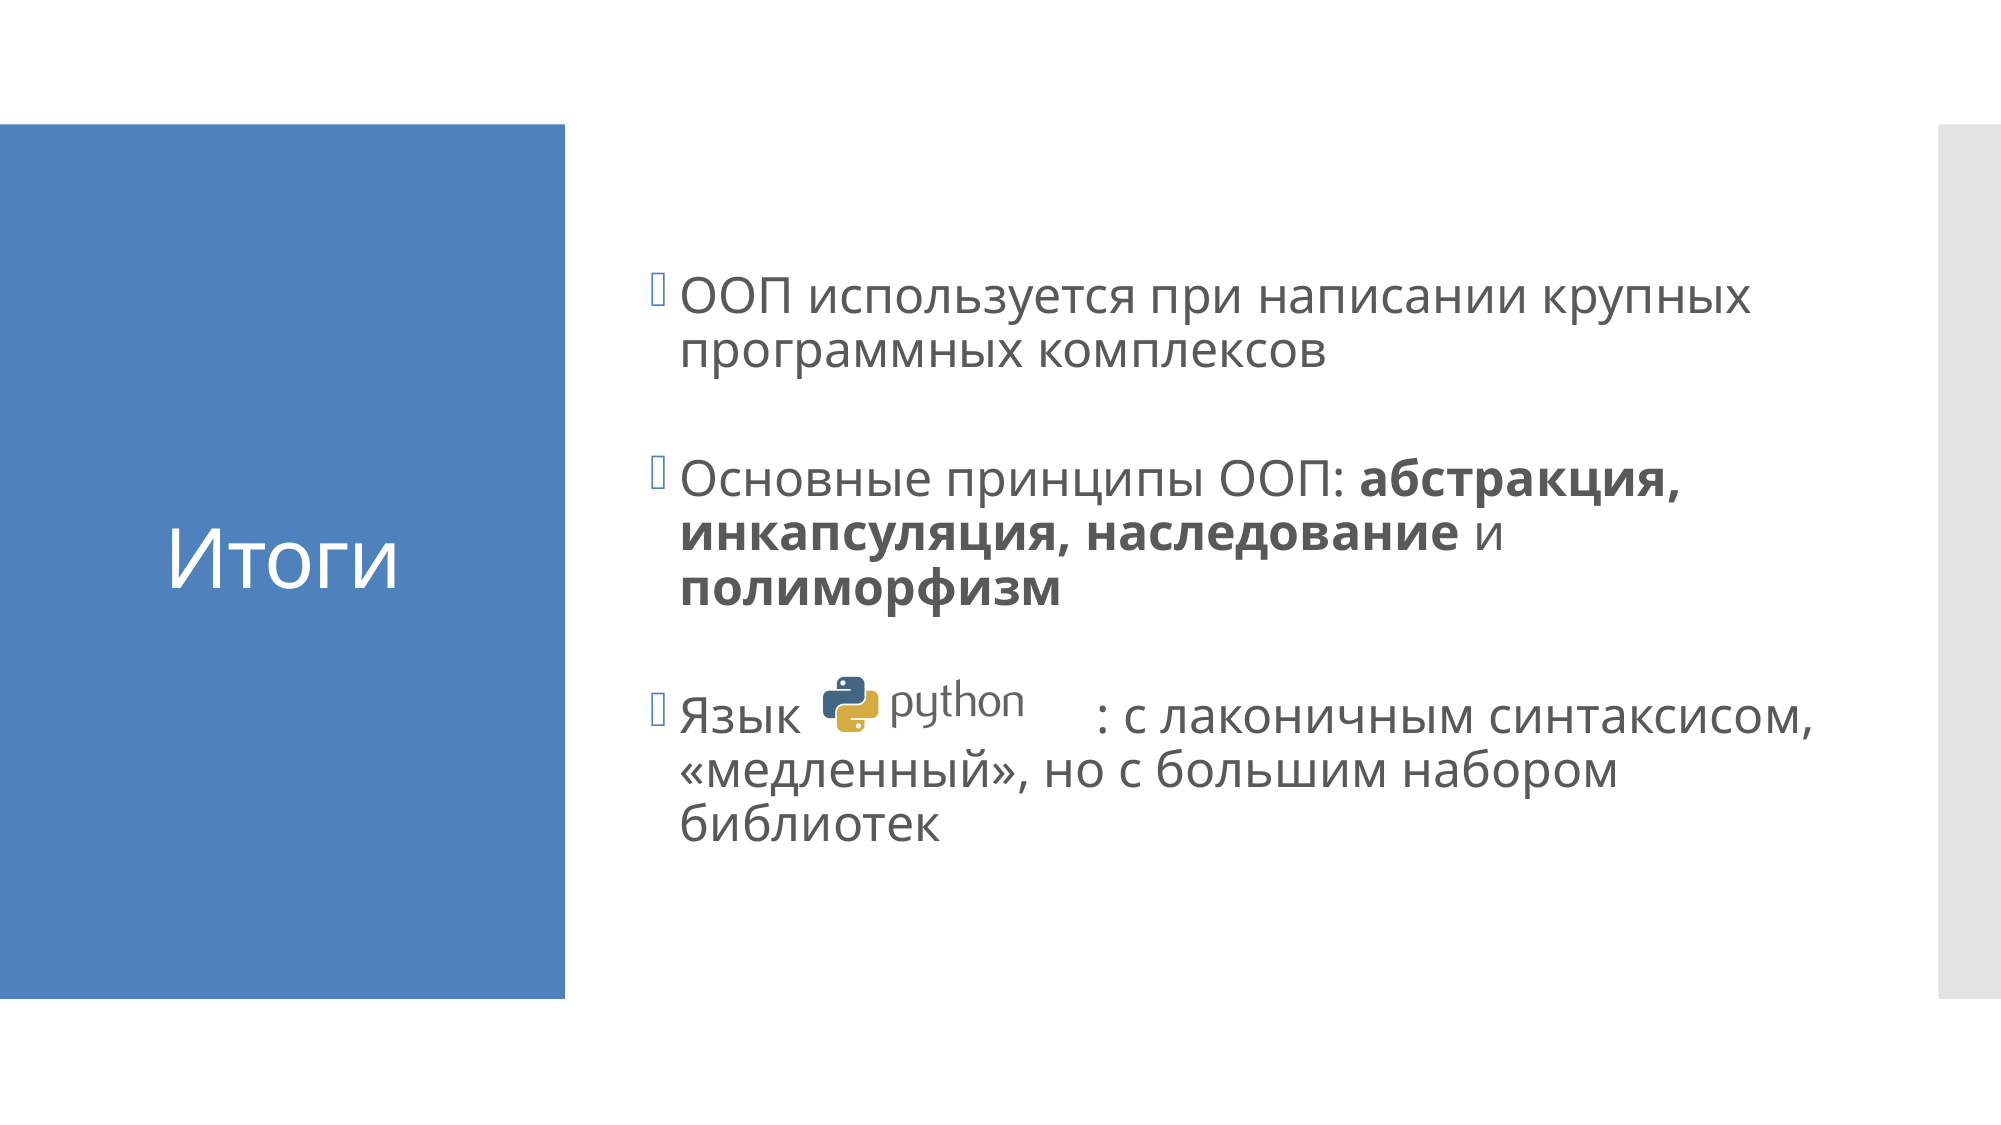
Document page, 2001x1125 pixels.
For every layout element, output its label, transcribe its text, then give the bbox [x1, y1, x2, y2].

title Итоги [41, 184, 525, 940]
picture [815, 667, 1030, 747]
list ООП используется при написании крупных программных комплексов Основные принципы ООП: абстракция, инкапсуляция, наследование и полиморфизм Язык : с лаконичным синтаксисом, «медленный», но с большим набором библиотек [634, 141, 1835, 982]
